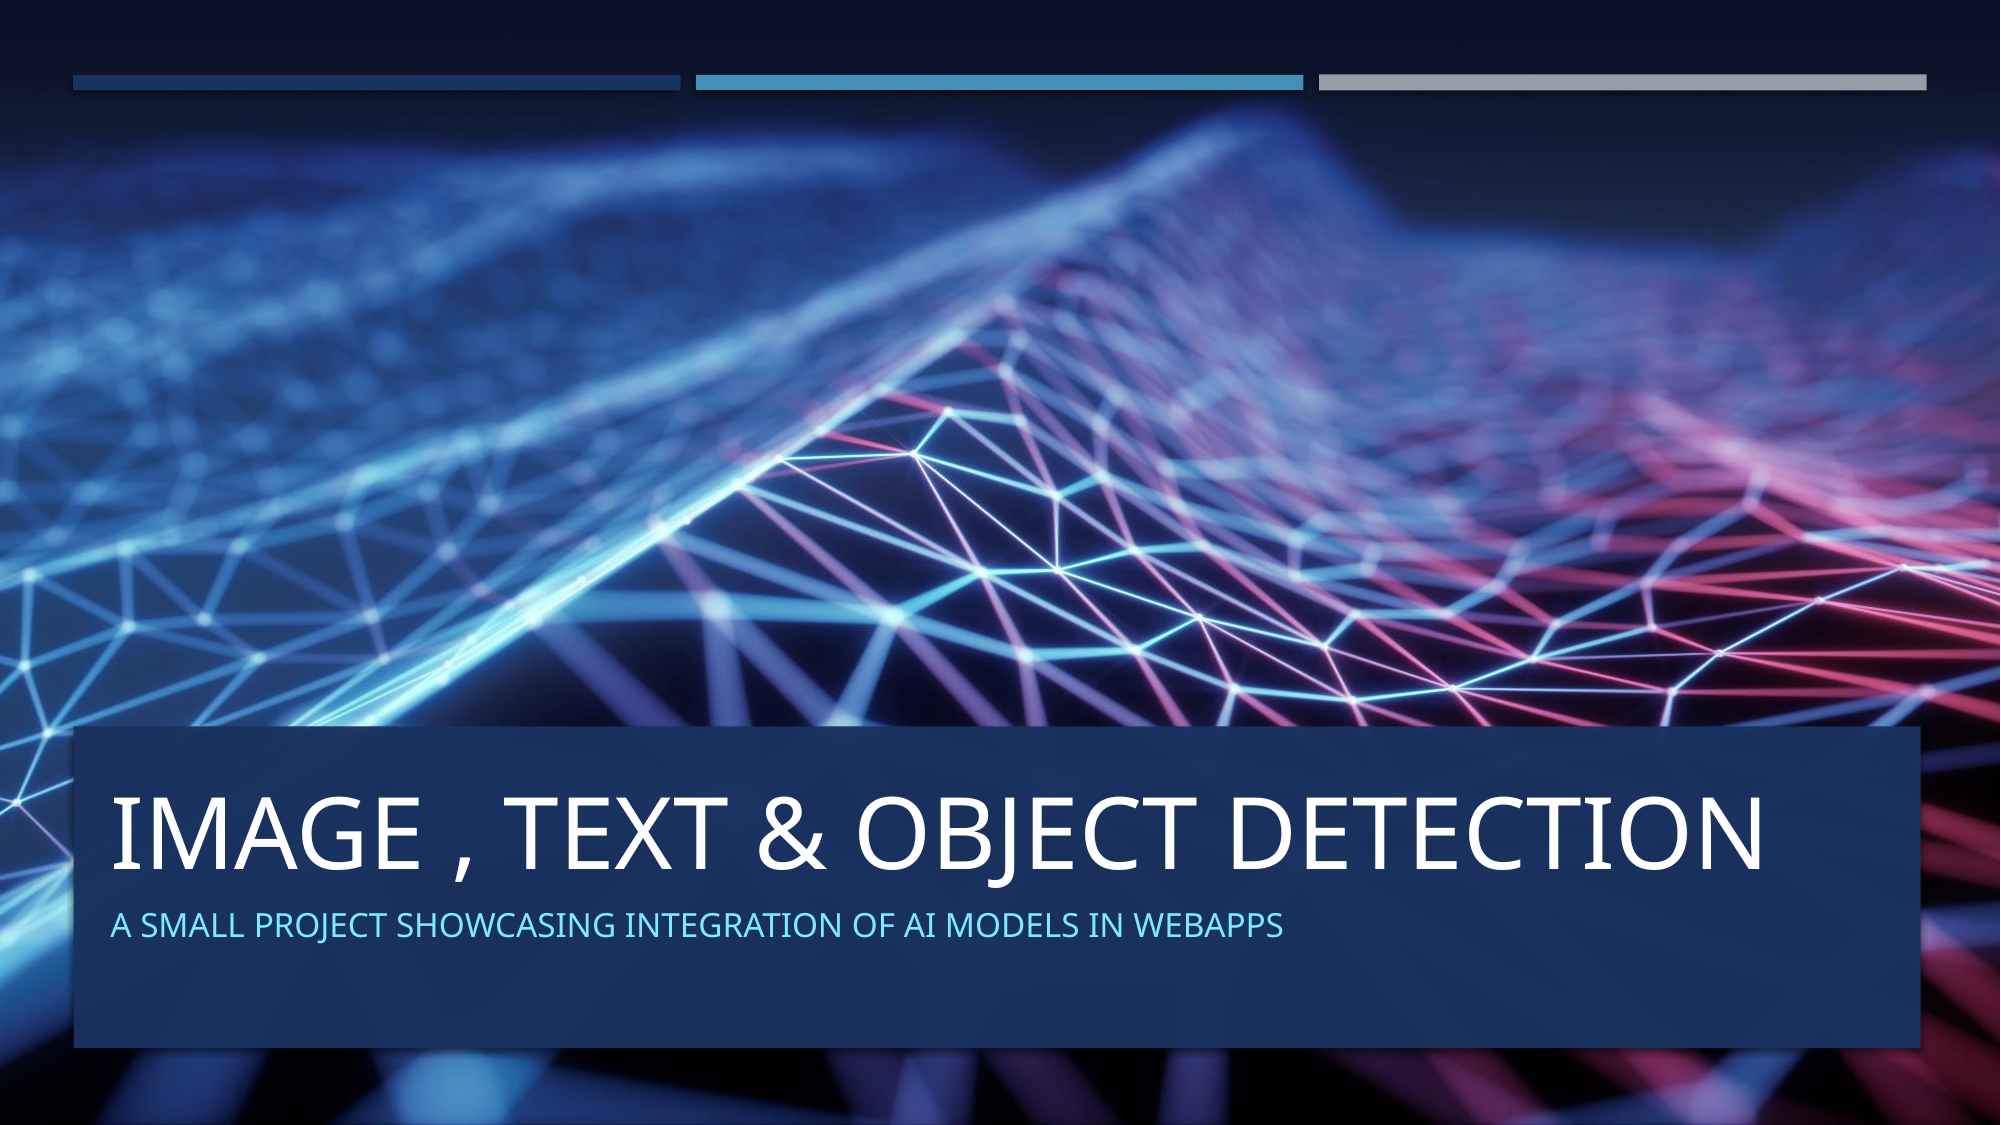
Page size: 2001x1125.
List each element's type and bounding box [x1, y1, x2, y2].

text_box [72, 73, 1928, 92]
picture [0, 0, 2000, 1125]
